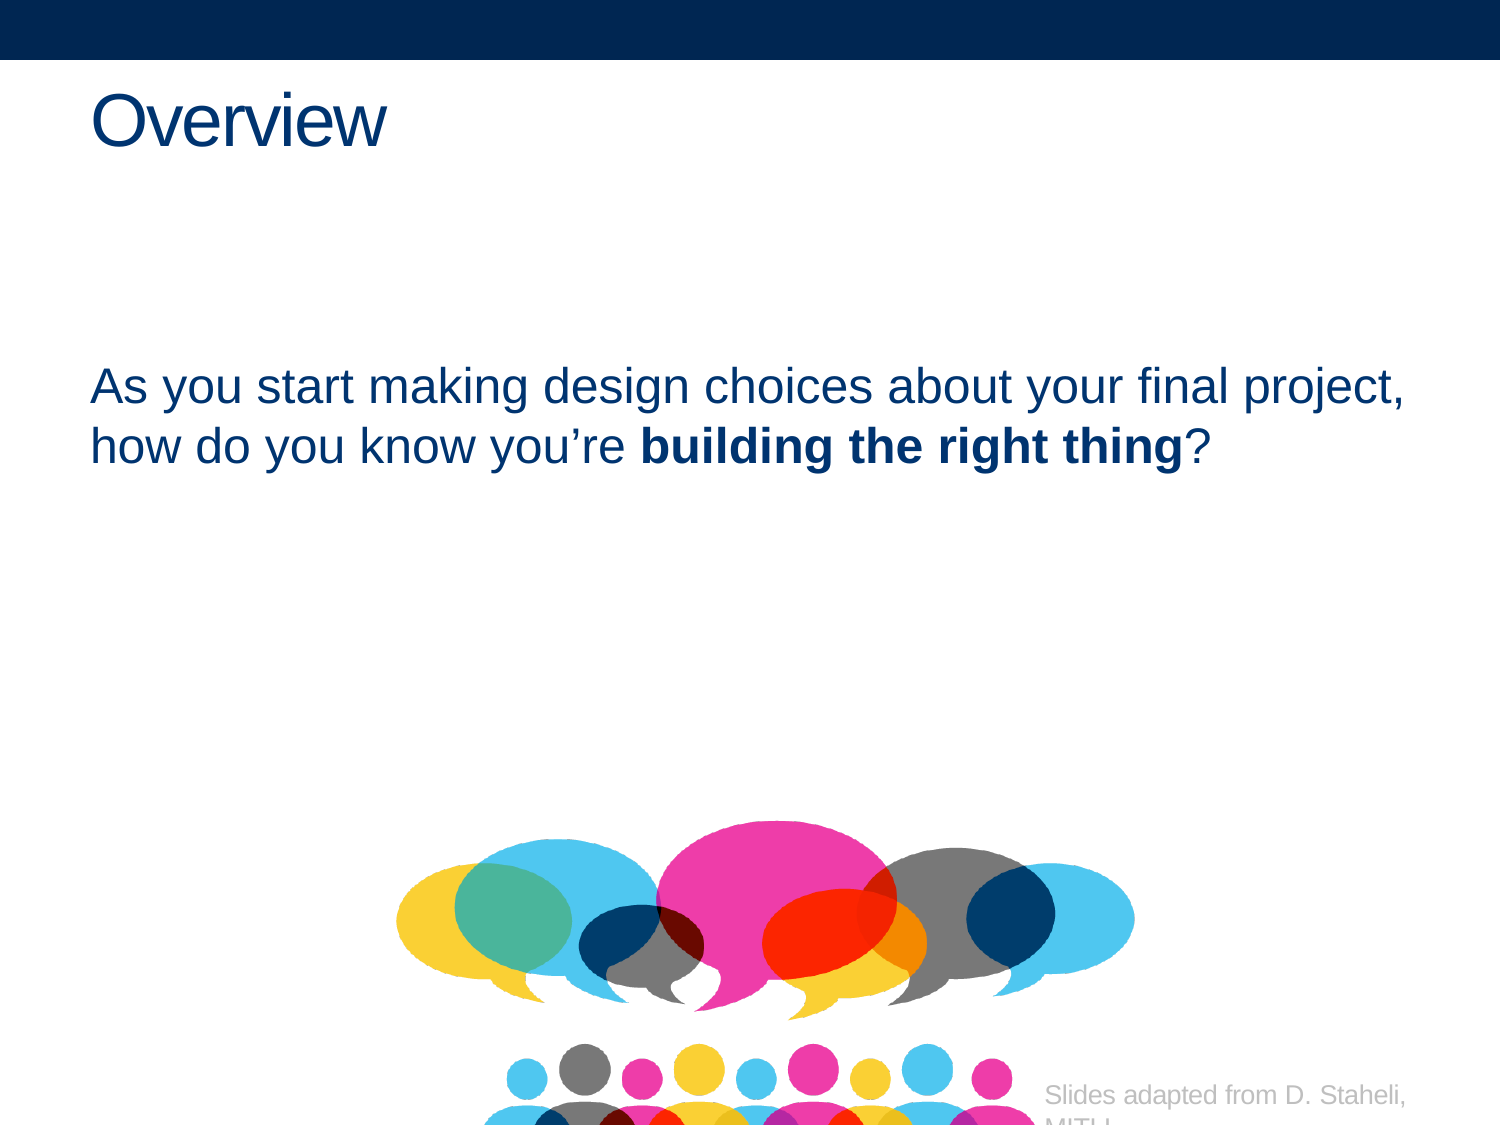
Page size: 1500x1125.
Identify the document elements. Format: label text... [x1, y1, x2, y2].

picture [381, 810, 1153, 1125]
title Overview [87, 69, 615, 260]
text_box Slides adapted from D. Staheli, MITLL [1157, 1075, 1489, 1125]
text_box As you start making design choices about your final project, how do you know you’re building the right thing? [87, 351, 1411, 474]
